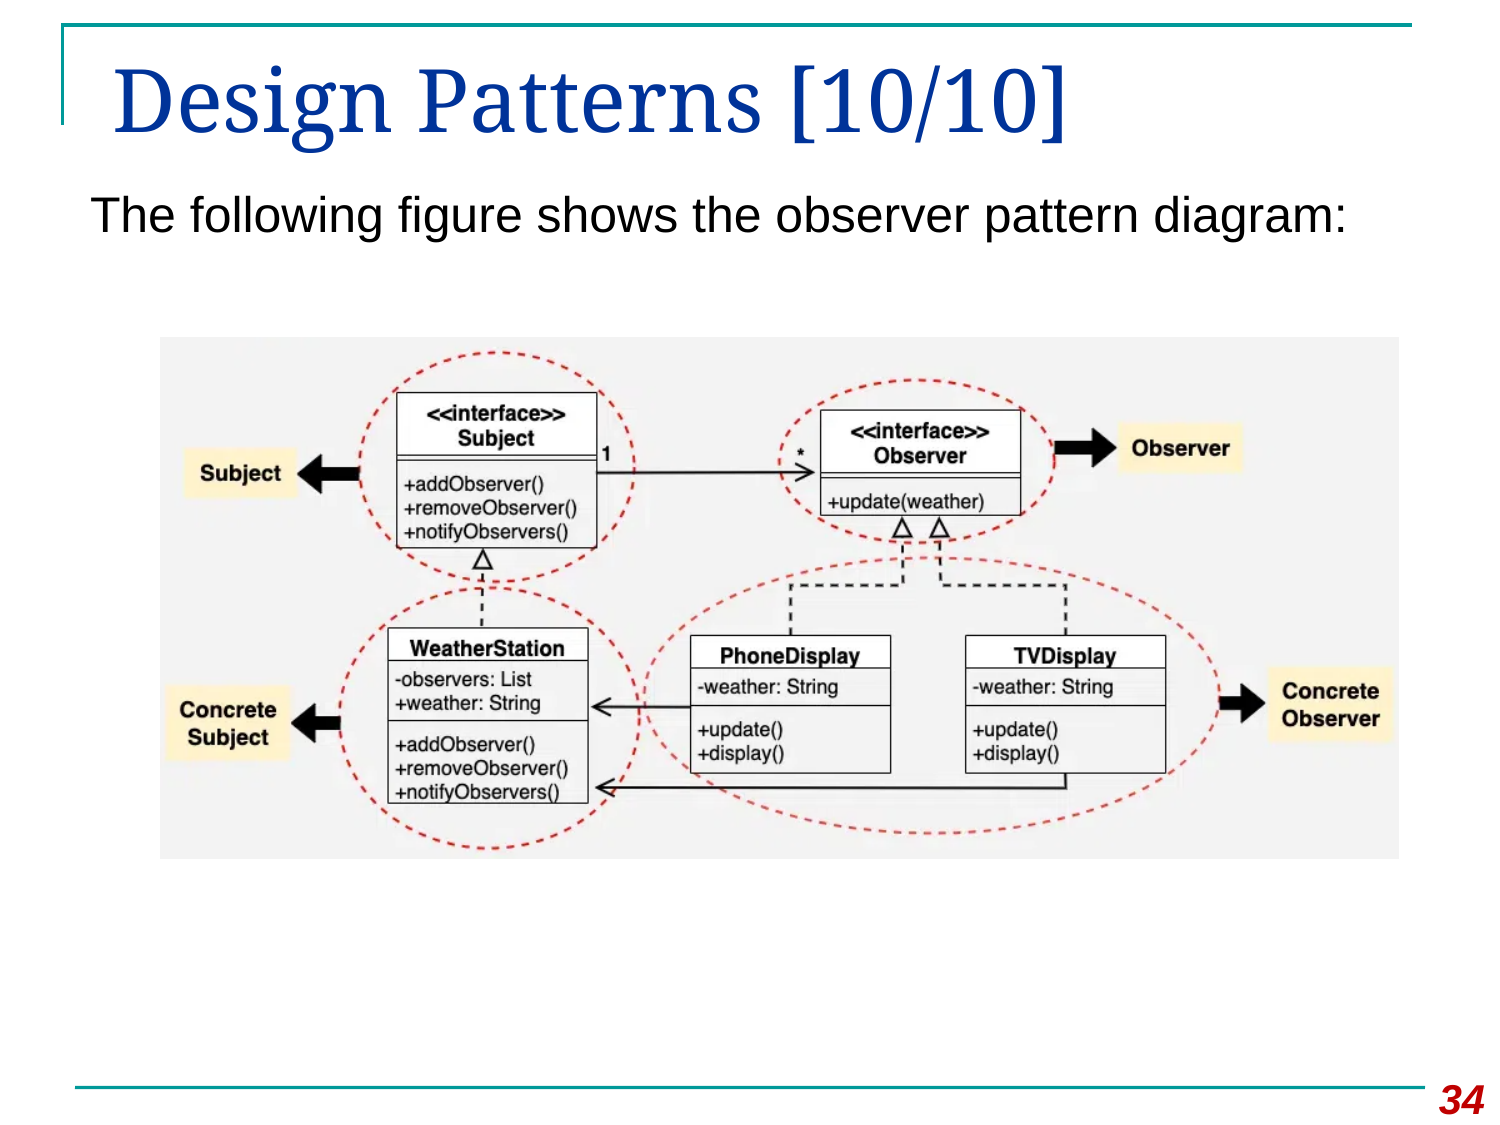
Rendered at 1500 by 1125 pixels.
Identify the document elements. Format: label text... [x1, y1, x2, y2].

list The following figure shows the observer pattern diagram: [74, 174, 1426, 1076]
picture [160, 337, 1399, 859]
slide_number 34 [1400, 1065, 1500, 1125]
title Design Patterns [10/10] [74, 37, 1426, 168]
